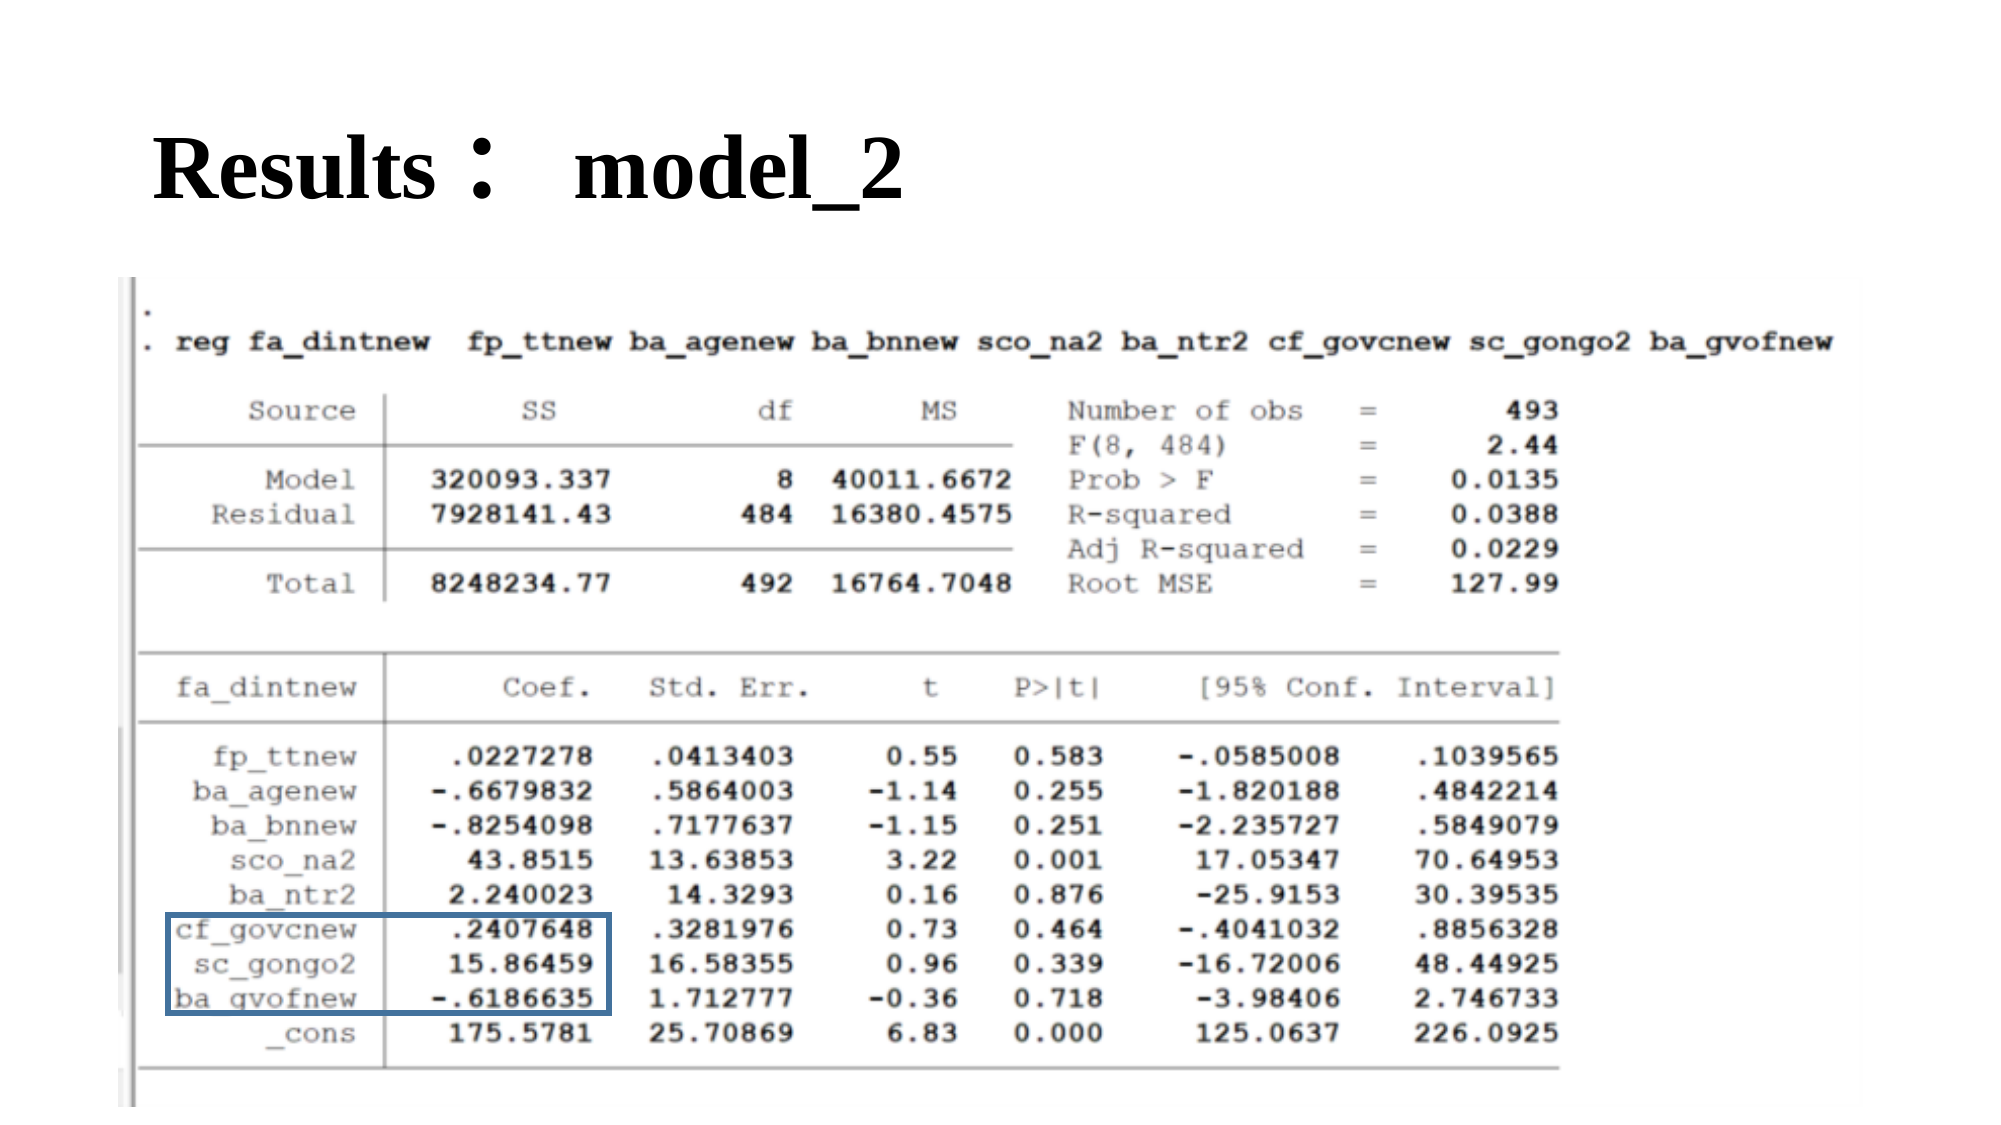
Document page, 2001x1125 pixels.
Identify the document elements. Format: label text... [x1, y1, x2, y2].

title Results：model_2 [137, 59, 1863, 277]
picture [118, 277, 1863, 1107]
